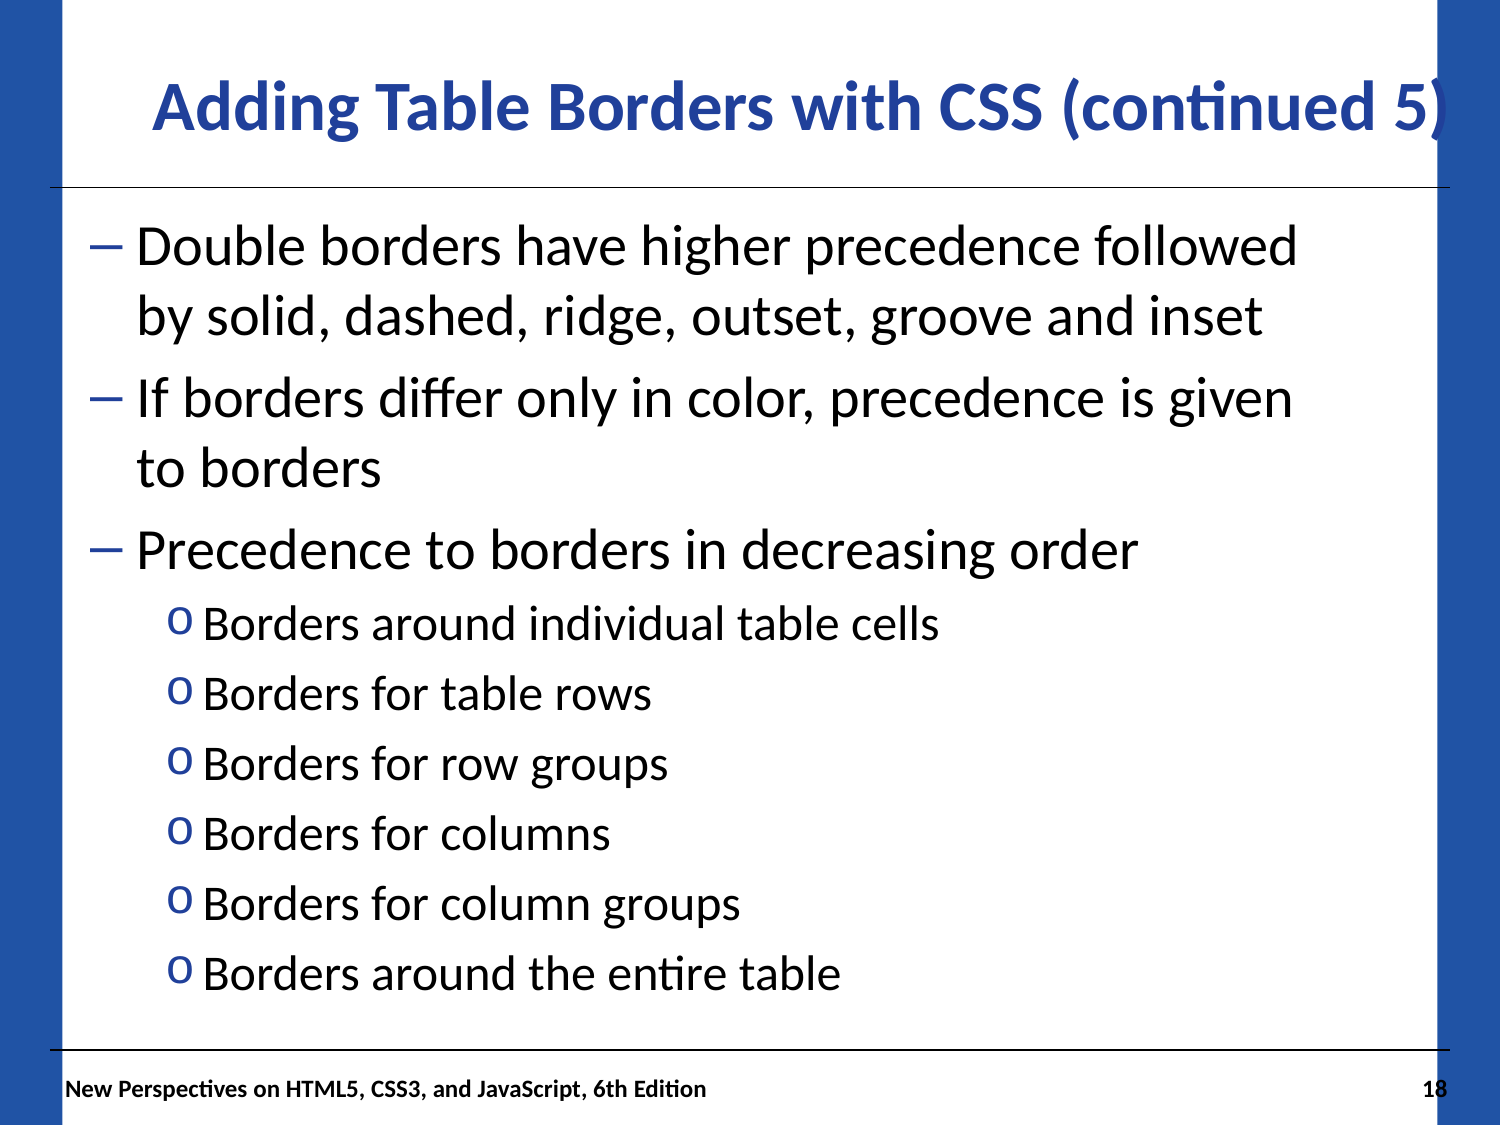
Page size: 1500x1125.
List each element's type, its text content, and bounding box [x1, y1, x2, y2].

slide_number 18 [1400, 1050, 1463, 1125]
footer New Perspectives on HTML5, CSS3, and JavaScript, 6th Edition [50, 1050, 1400, 1125]
list Double borders have higher precedence followed by solid, dashed, ridge, outset, groove and inset If borders differ only in color, precedence is given to borders Precedence to borders in decreasing order Borders around individual table cells Borders for table rows Borders for row groups Borders for columns Borders for column groups Borders around the entire table [0, 199, 1351, 1006]
title Adding Table Borders with CSS (continued 5) [137, 24, 1500, 181]
